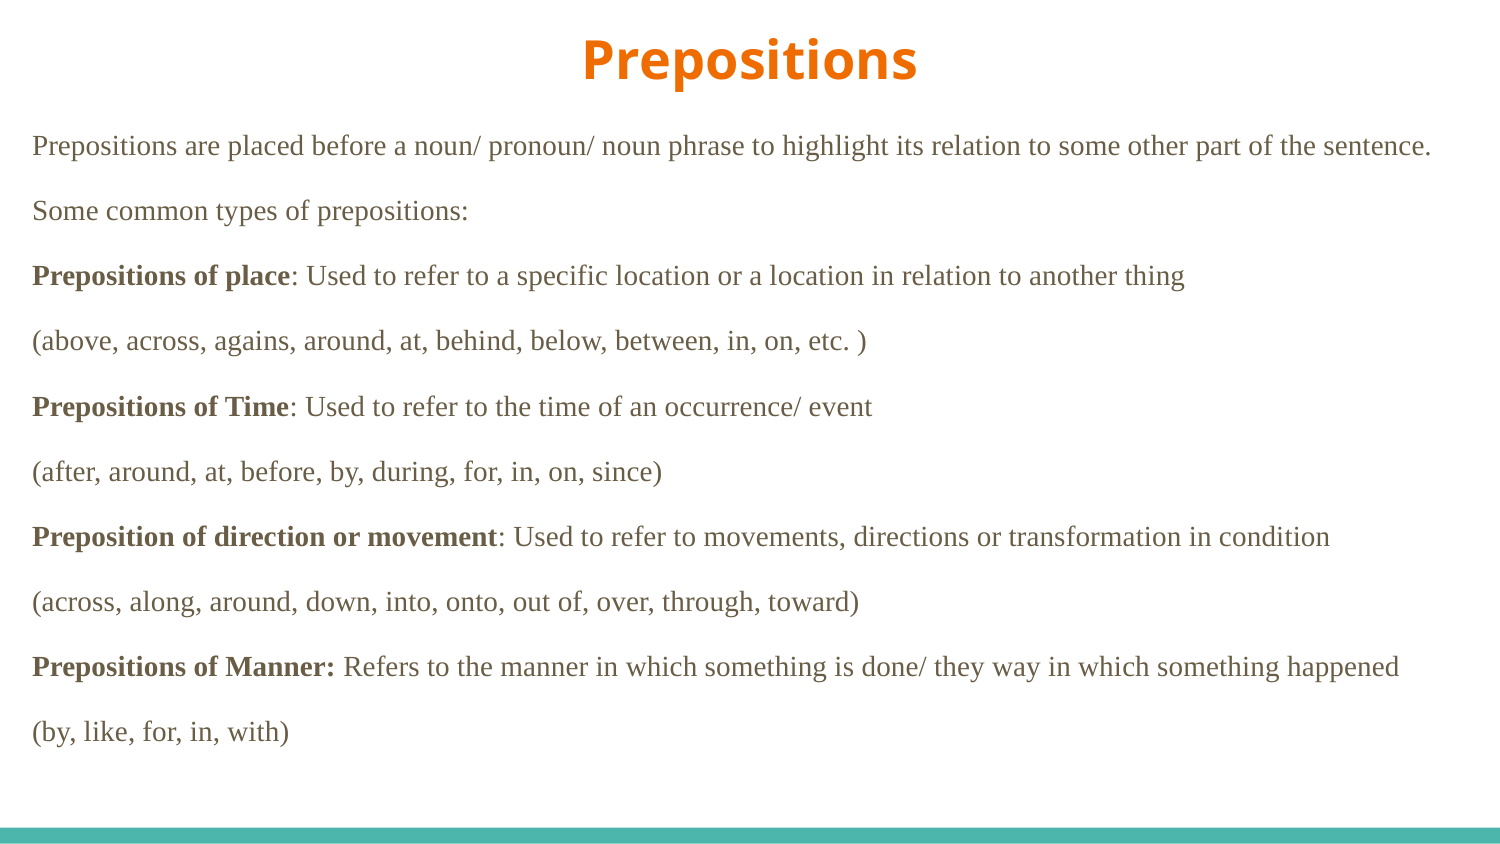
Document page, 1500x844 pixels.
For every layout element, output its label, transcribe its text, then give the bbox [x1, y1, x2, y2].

title Prepositions [51, 10, 1449, 106]
list Prepositions are placed before a noun/ pronoun/ noun phrase to highlight its relation to some other part of the sentence. Some common types of prepositions: Prepositions of place: Used to refer to a specific location or a location in relation to another thing (above, across, agains, around, at, behind, below, between, in, on, etc. ) Prepositions of Time: Used to refer to the time of an occurrence/ event (after, around, at, before, by, during, for, in, on, since) Preposition of direction or movement: Used to refer to movements, directions or transformation in condition (across, along, around, down, into, onto, out of, over, through, toward) Prepositions of Manner: Refers to the manner in which something is done/ they way in which something happened (by, like, for, in, with) [17, 106, 1492, 822]
